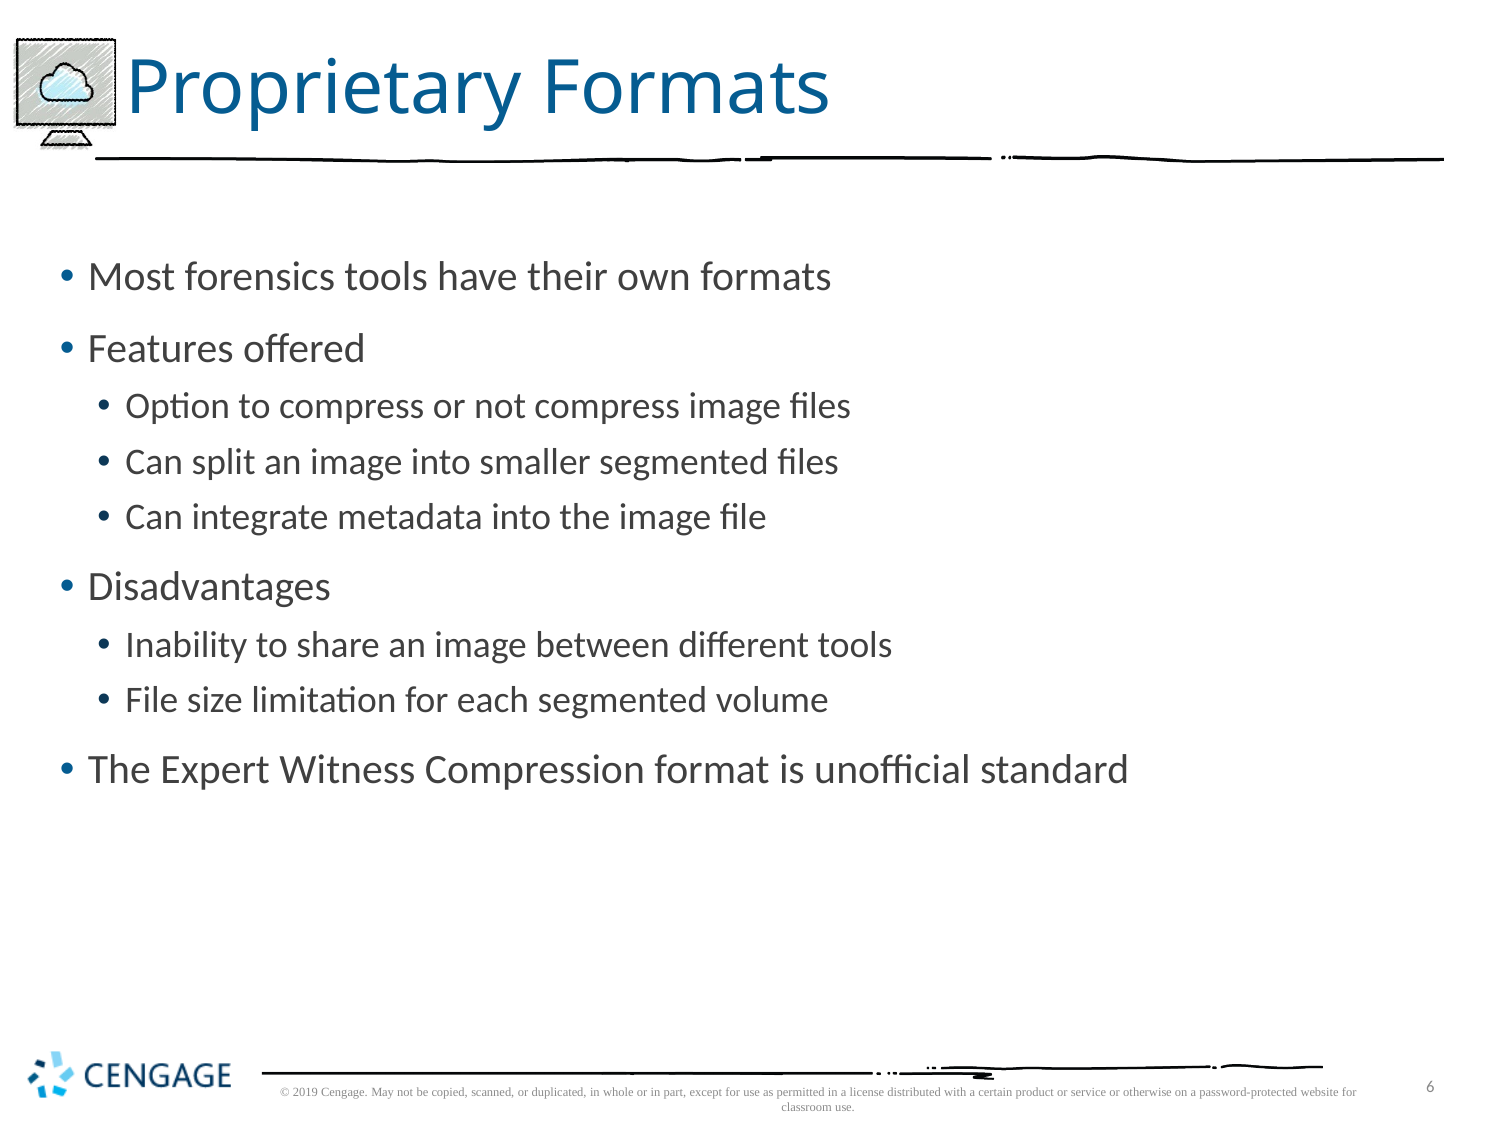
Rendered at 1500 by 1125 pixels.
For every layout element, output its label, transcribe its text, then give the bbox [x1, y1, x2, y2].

picture [7, 1037, 244, 1111]
picture [12, 36, 117, 151]
title Proprietary Formats [125, 52, 1442, 130]
picture [95, 155, 1444, 163]
picture [261, 1064, 1323, 1079]
list Most forensics tools have their own formats Features offered Option to compress or not compress image files Can split an image into smaller segmented files Can integrate metadata into the image file Disadvantages Inability to share an image between different tools File size limitation for each segmented volume The Expert Witness Compression format is unofficial standard [59, 252, 1441, 855]
footer © 2019 Cengage. May not be copied, scanned, or duplicated, in whole or in part, except for use as permitted in a license distributed with a certain product or service or otherwise on a password-protected website for classroom use. [261, 1079, 1375, 1120]
